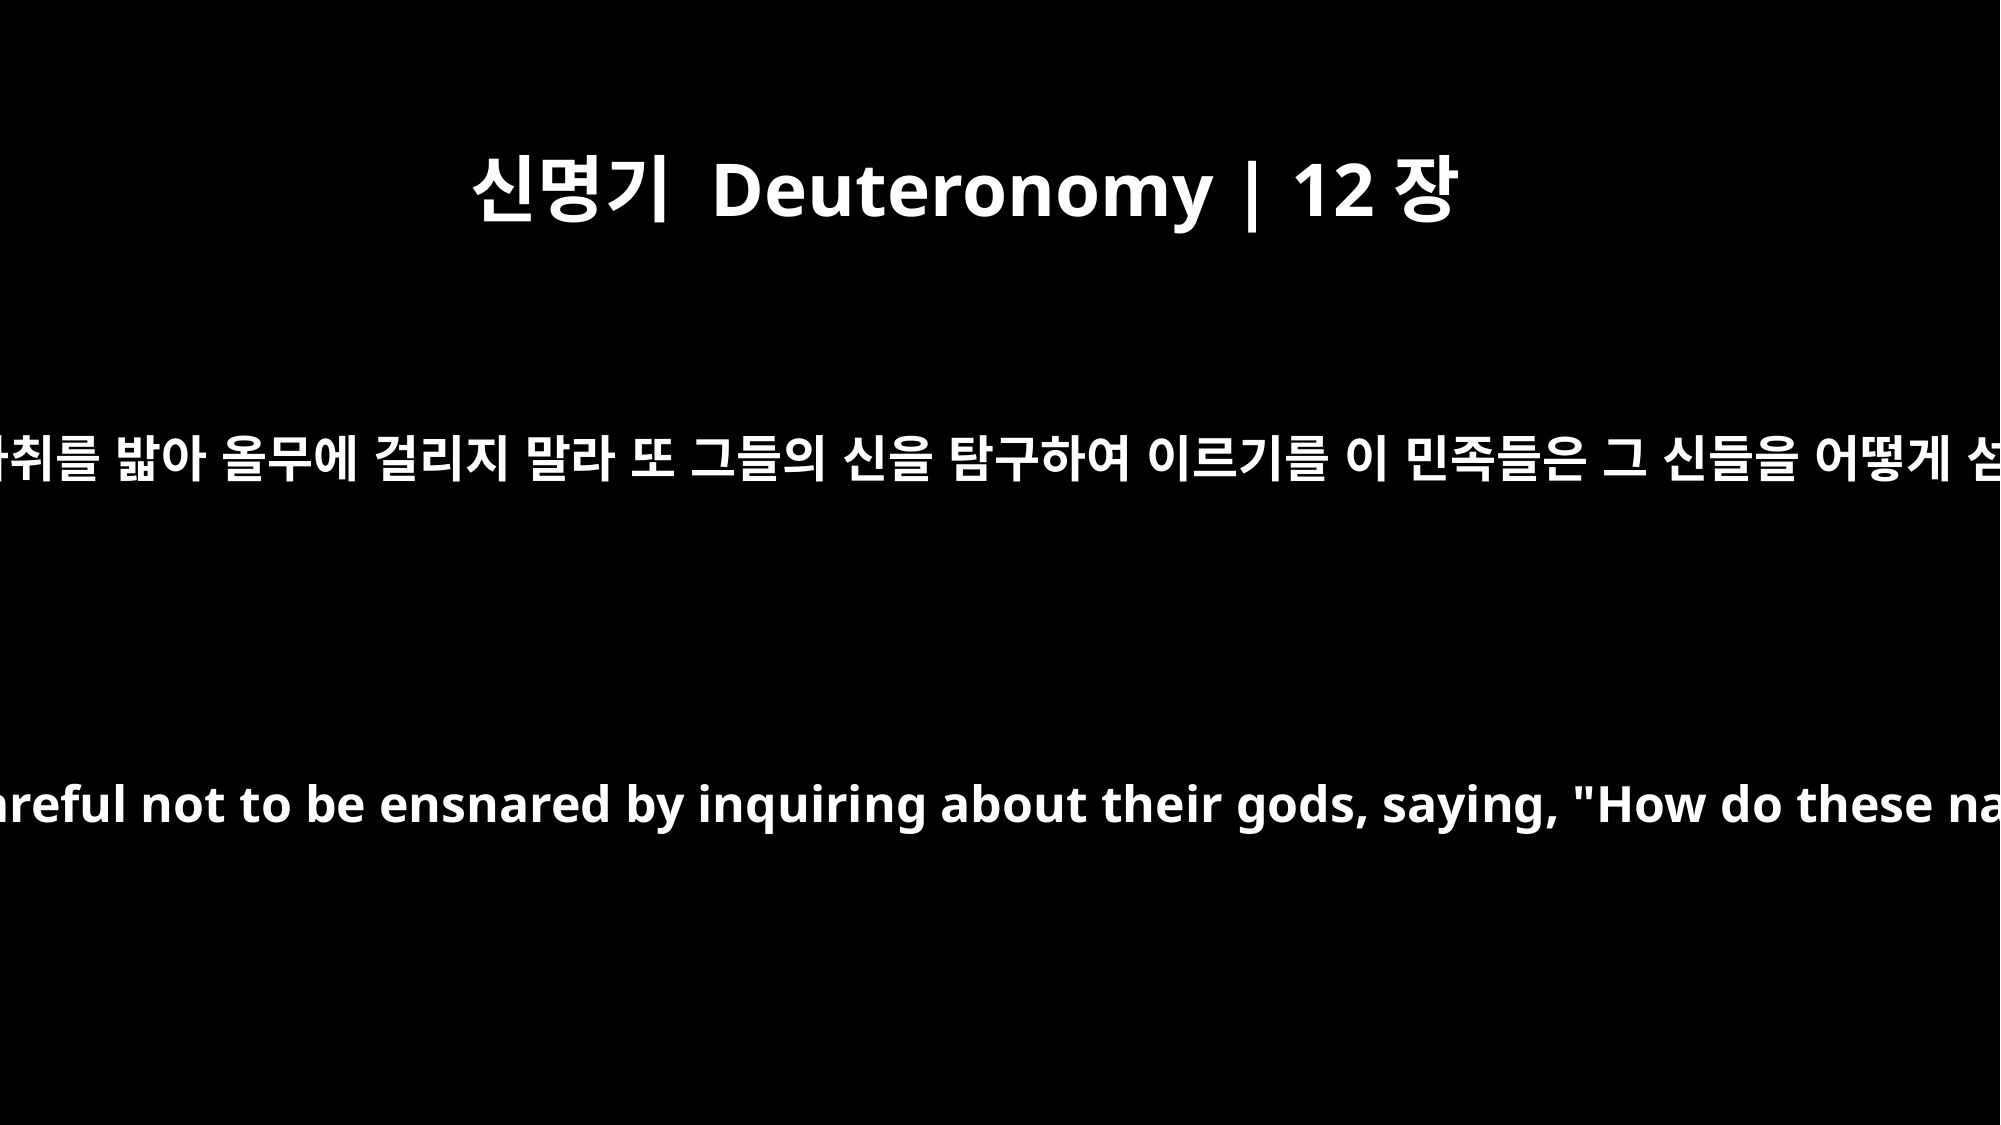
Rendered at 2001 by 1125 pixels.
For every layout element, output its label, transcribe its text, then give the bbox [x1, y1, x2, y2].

text_box and after they have been destroyed before you, be careful not to be ensnared by inquiring about their gods, saying, "How do these nations serve their gods? We will do the same." [0, 764, 2000, 840]
text_box 신명기 Deuteronomy | 12장 [456, 136, 1476, 239]
text_box 30 너는 스스로 삼가 네 앞에서 멸망한 그들의 자취를 밟아 올무에 걸리지 말라 또 그들의 신을 탐구하여 이르기를 이 민족들은 그 신들을 어떻게 섬겼는고 나도 그와 같이 하겠다 하지 말라 [0, 359, 2000, 495]
